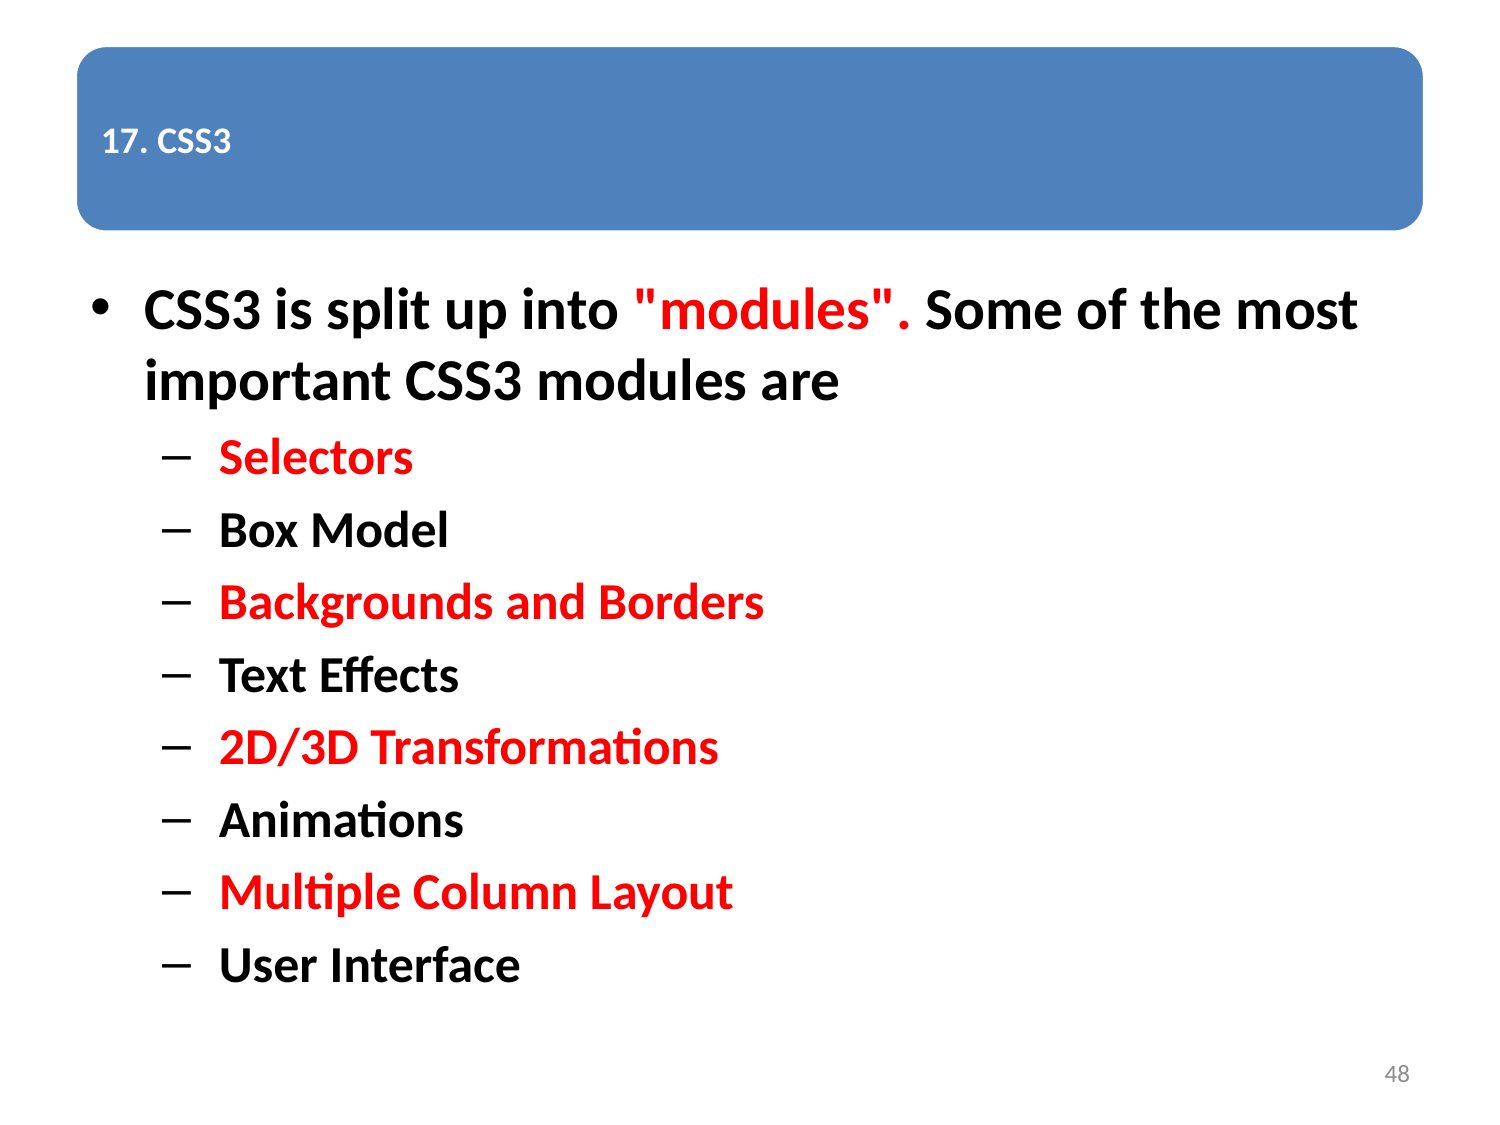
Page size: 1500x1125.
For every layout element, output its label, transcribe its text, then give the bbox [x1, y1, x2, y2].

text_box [74, 44, 1426, 233]
list CSS3 is split up into "modules". Some of the most important CSS3 modules are Selectors Box Model Backgrounds and Borders Text Effects 2D/3D Transformations Animations Multiple Column Layout User Interface [75, 262, 1425, 1005]
slide_number 48 [1074, 1042, 1425, 1103]
